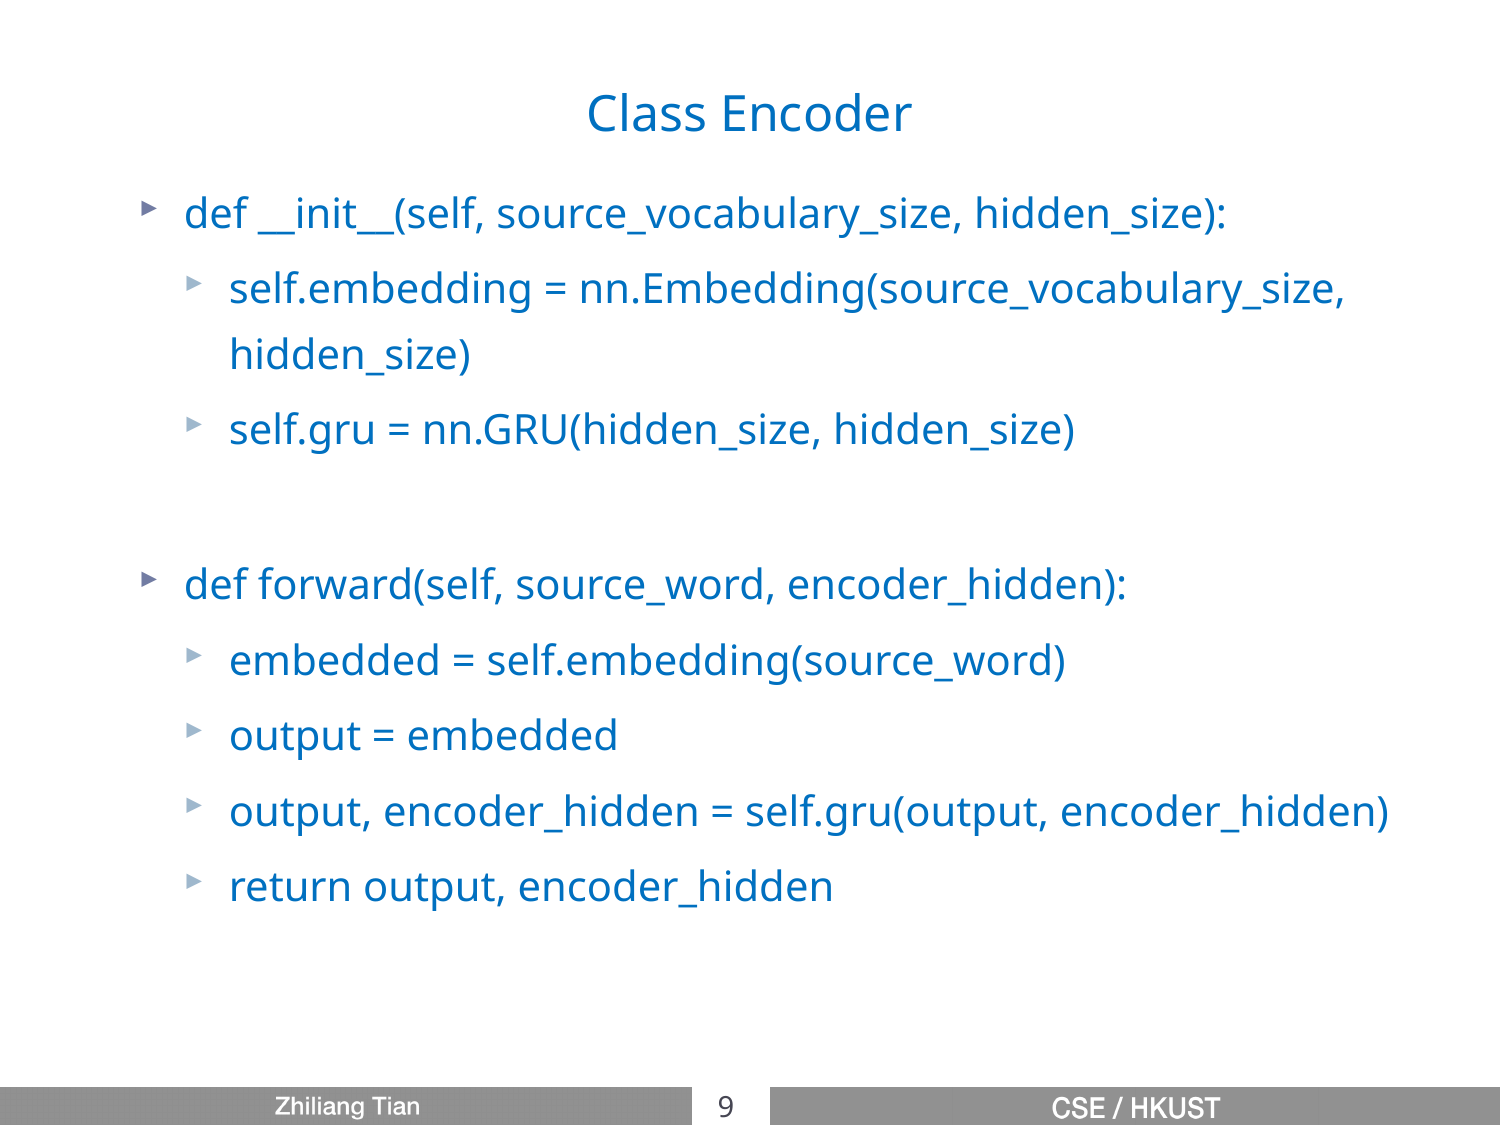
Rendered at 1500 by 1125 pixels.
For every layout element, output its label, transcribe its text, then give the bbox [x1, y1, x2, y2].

title Class Encoder [75, 24, 1425, 149]
picture [769, 1087, 1500, 1125]
picture [0, 1087, 692, 1125]
list def __init__(self, source_vocabulary_size, hidden_size): self.embedding = nn.Embedding(source_vocabulary_size, hidden_size) self.gru = nn.GRU(hidden_size, hidden_size) def forward(self, source_word, encoder_hidden): embedded = self.embedding(source_word) output = embedded output, encoder_hidden = self.gru(output, encoder_hidden) return output, encoder_hidden [123, 149, 1412, 929]
